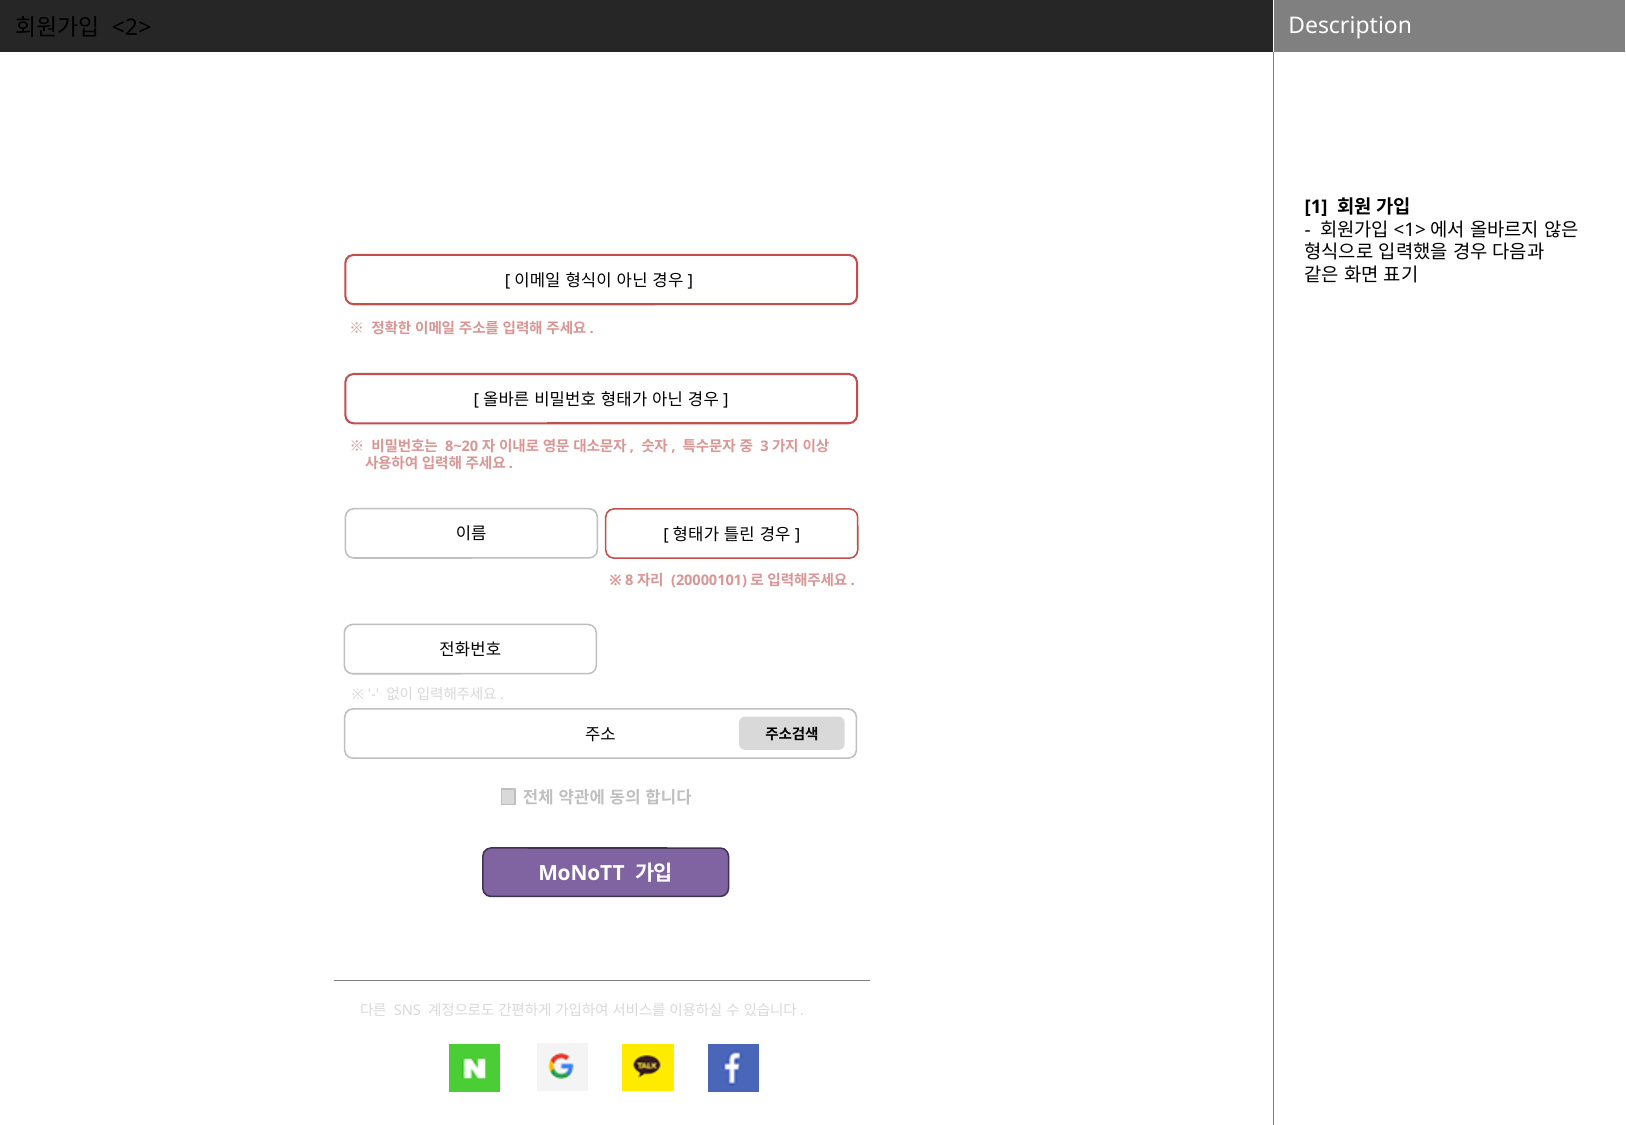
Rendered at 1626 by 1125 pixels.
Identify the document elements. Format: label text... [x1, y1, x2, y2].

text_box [329, 113, 1142, 597]
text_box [333, 779, 897, 1092]
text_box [332, 624, 885, 759]
list 회원가입 <2> [0, 0, 1238, 52]
text_box [1] 회원 가입 - 회원가입<1>에서 올바르지 않은 형식으로 입력했을 경우 다음과 같은 화면 표기 [1298, 152, 1588, 1028]
